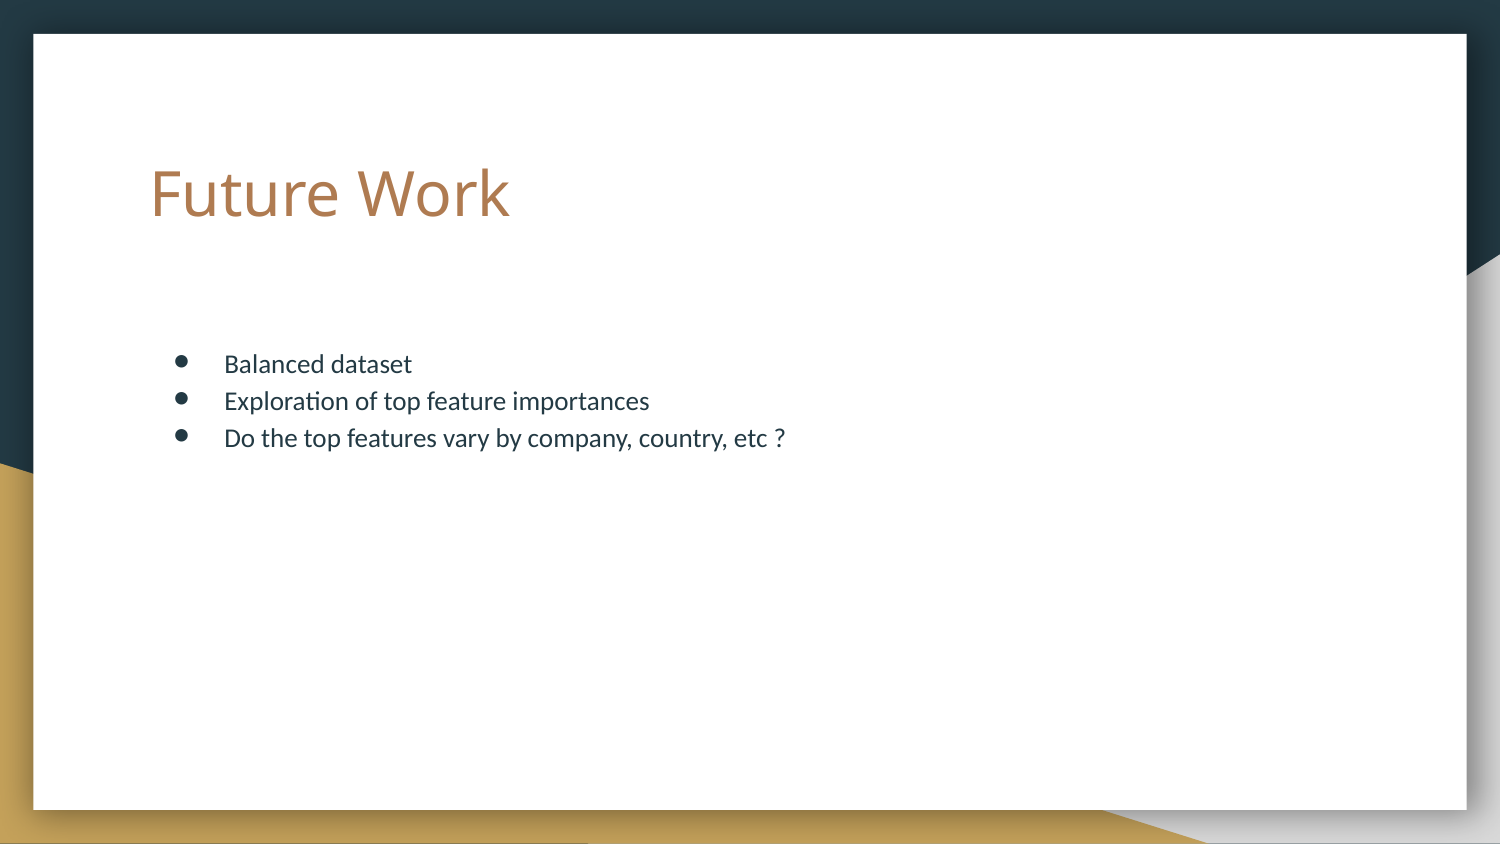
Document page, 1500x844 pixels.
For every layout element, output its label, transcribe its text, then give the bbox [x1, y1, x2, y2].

list Balanced dataset Exploration of top feature importances Do the top features vary by company, country, etc ? [134, 326, 1366, 729]
title Future Work [134, 138, 1366, 296]
